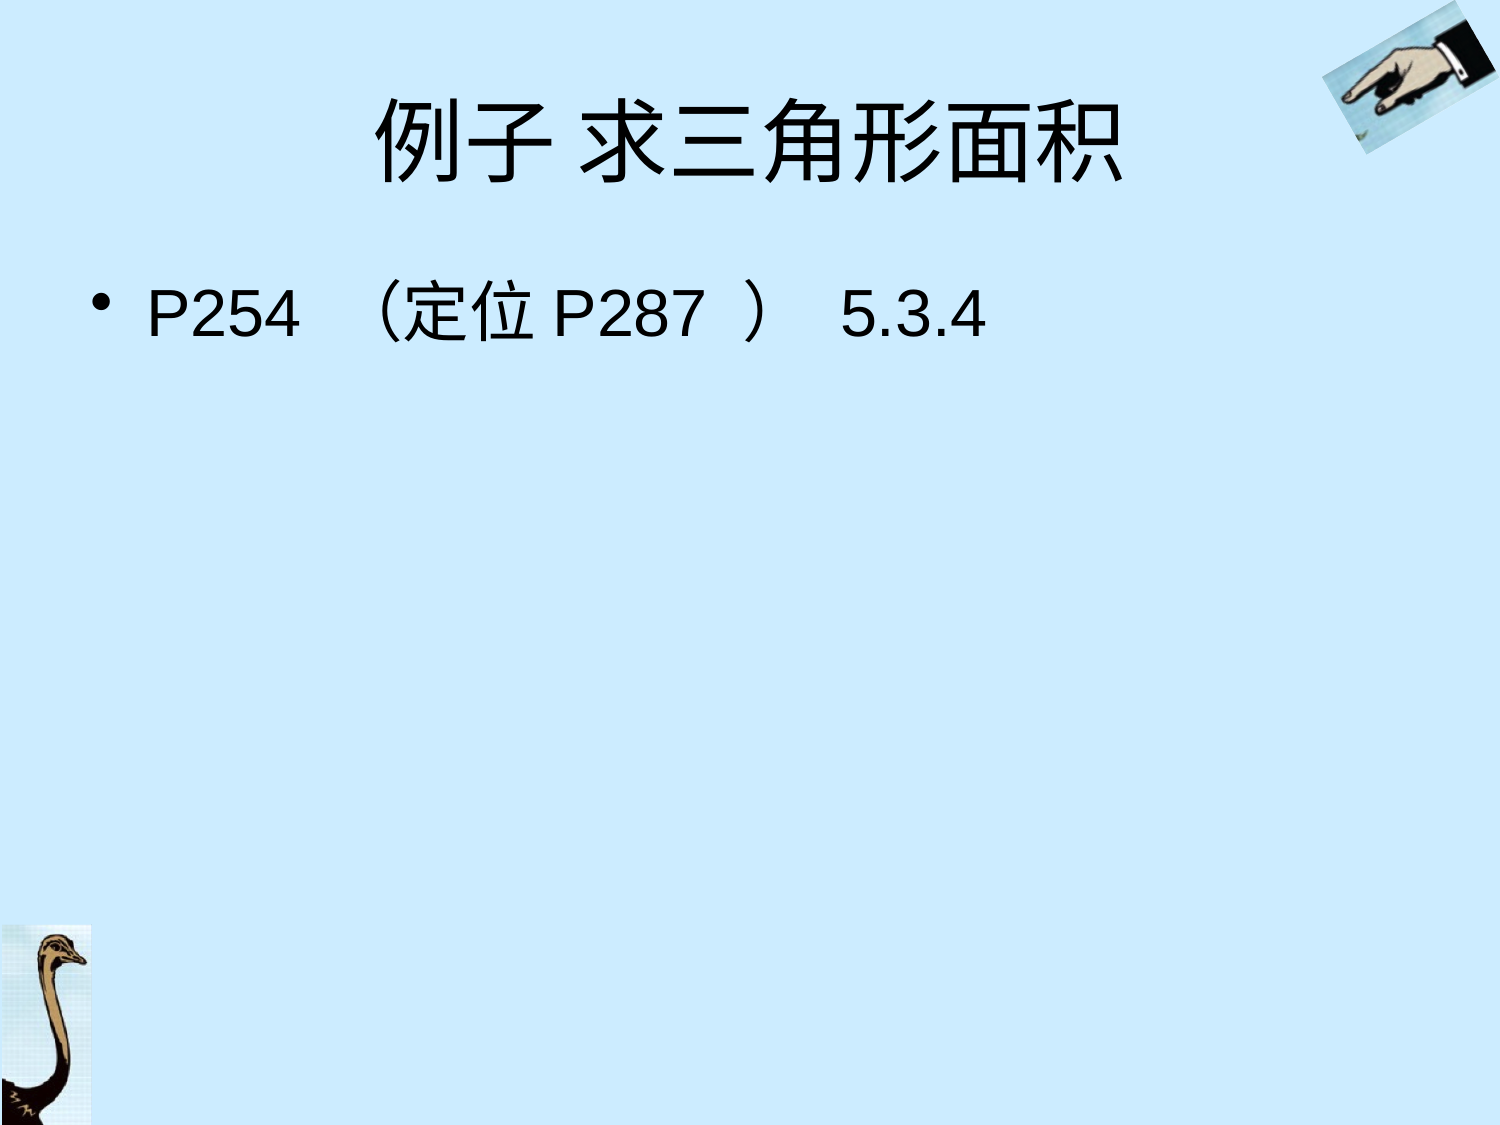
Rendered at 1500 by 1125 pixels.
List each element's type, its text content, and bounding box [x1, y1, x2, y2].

picture [2, 924, 92, 1125]
title 例子 求三角形面积 [75, 45, 1425, 233]
list P254 （定位P287 ） 5.3.4 [75, 262, 1425, 1005]
picture [1378, 0, 1499, 120]
